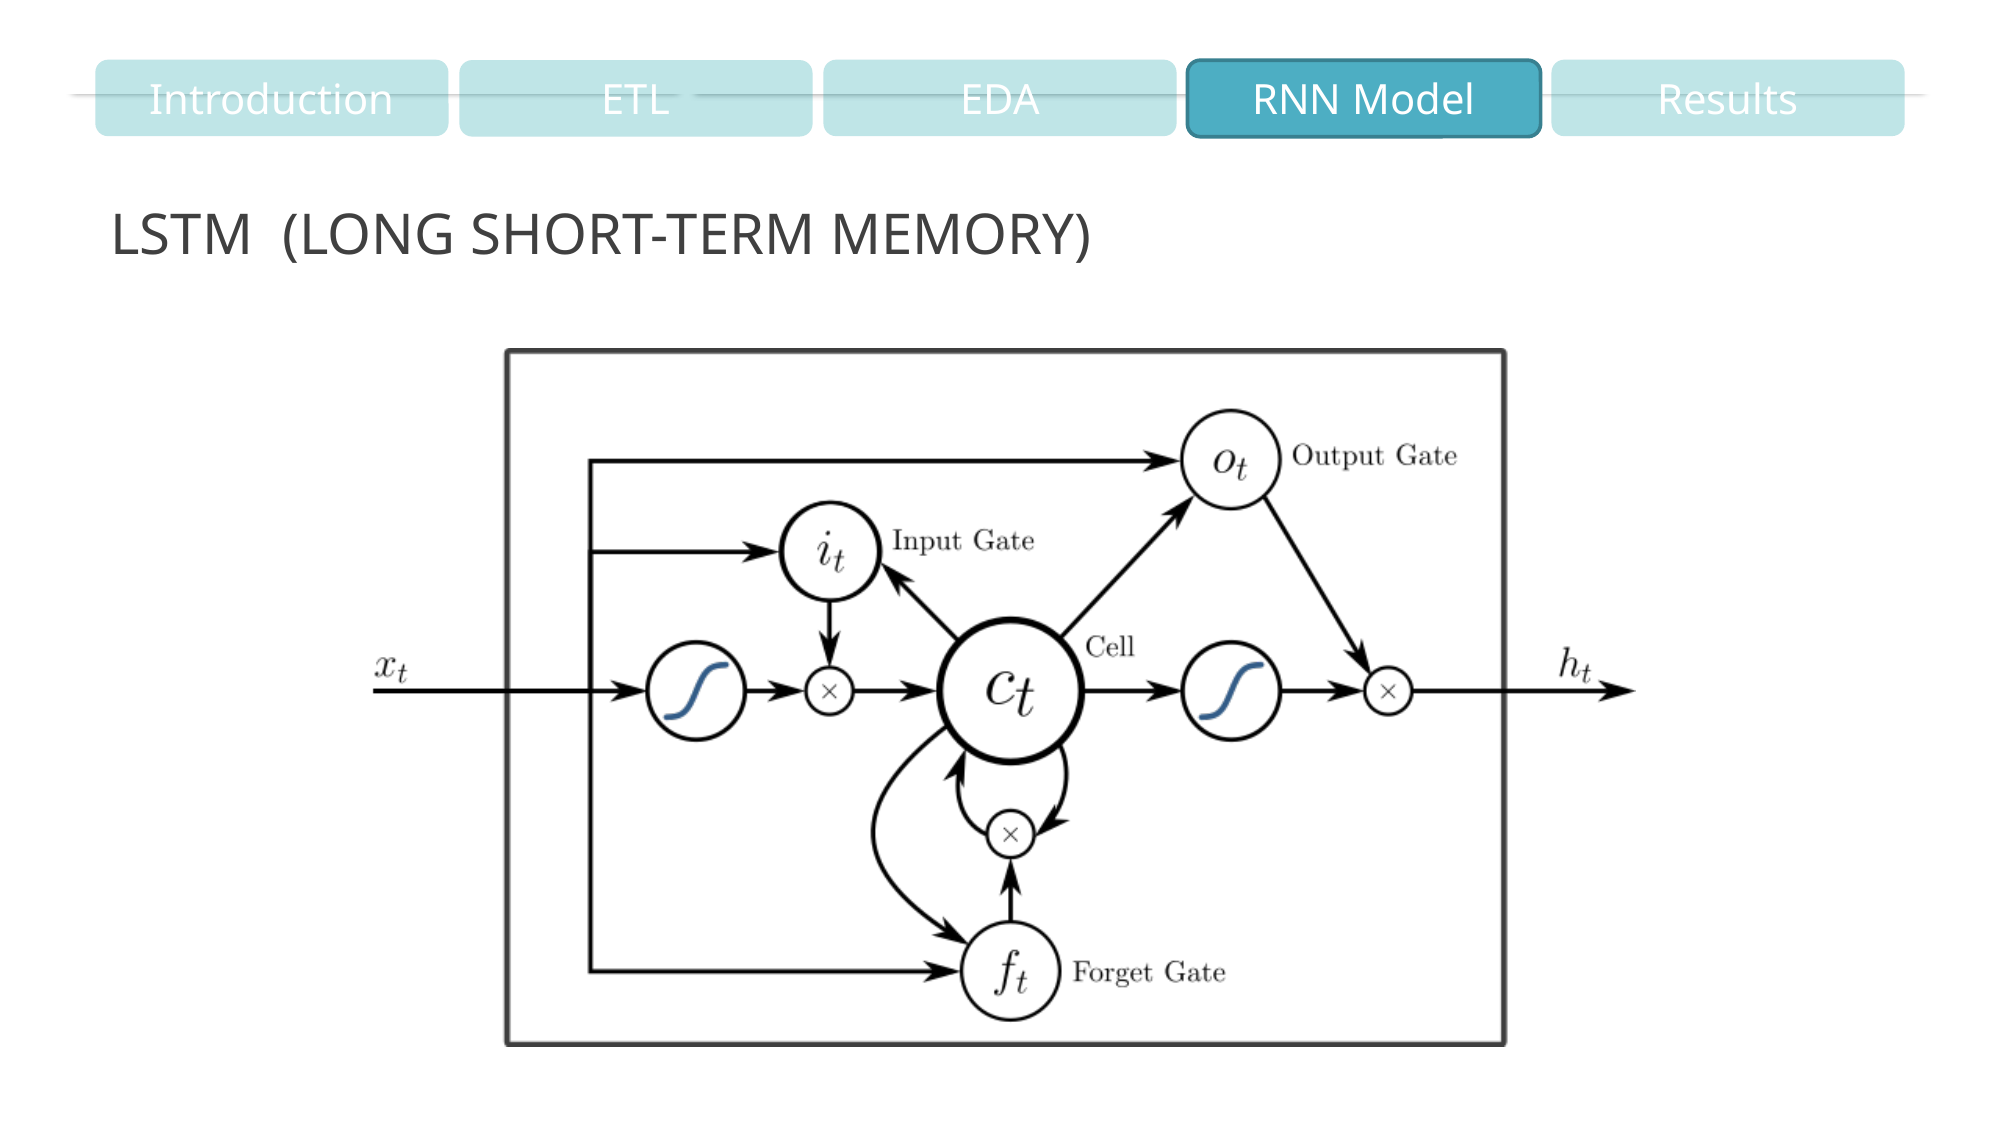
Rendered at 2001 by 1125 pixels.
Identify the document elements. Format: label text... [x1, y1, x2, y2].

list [364, 348, 1636, 1048]
title LSTM (Long short-term memory) [95, 162, 1905, 275]
